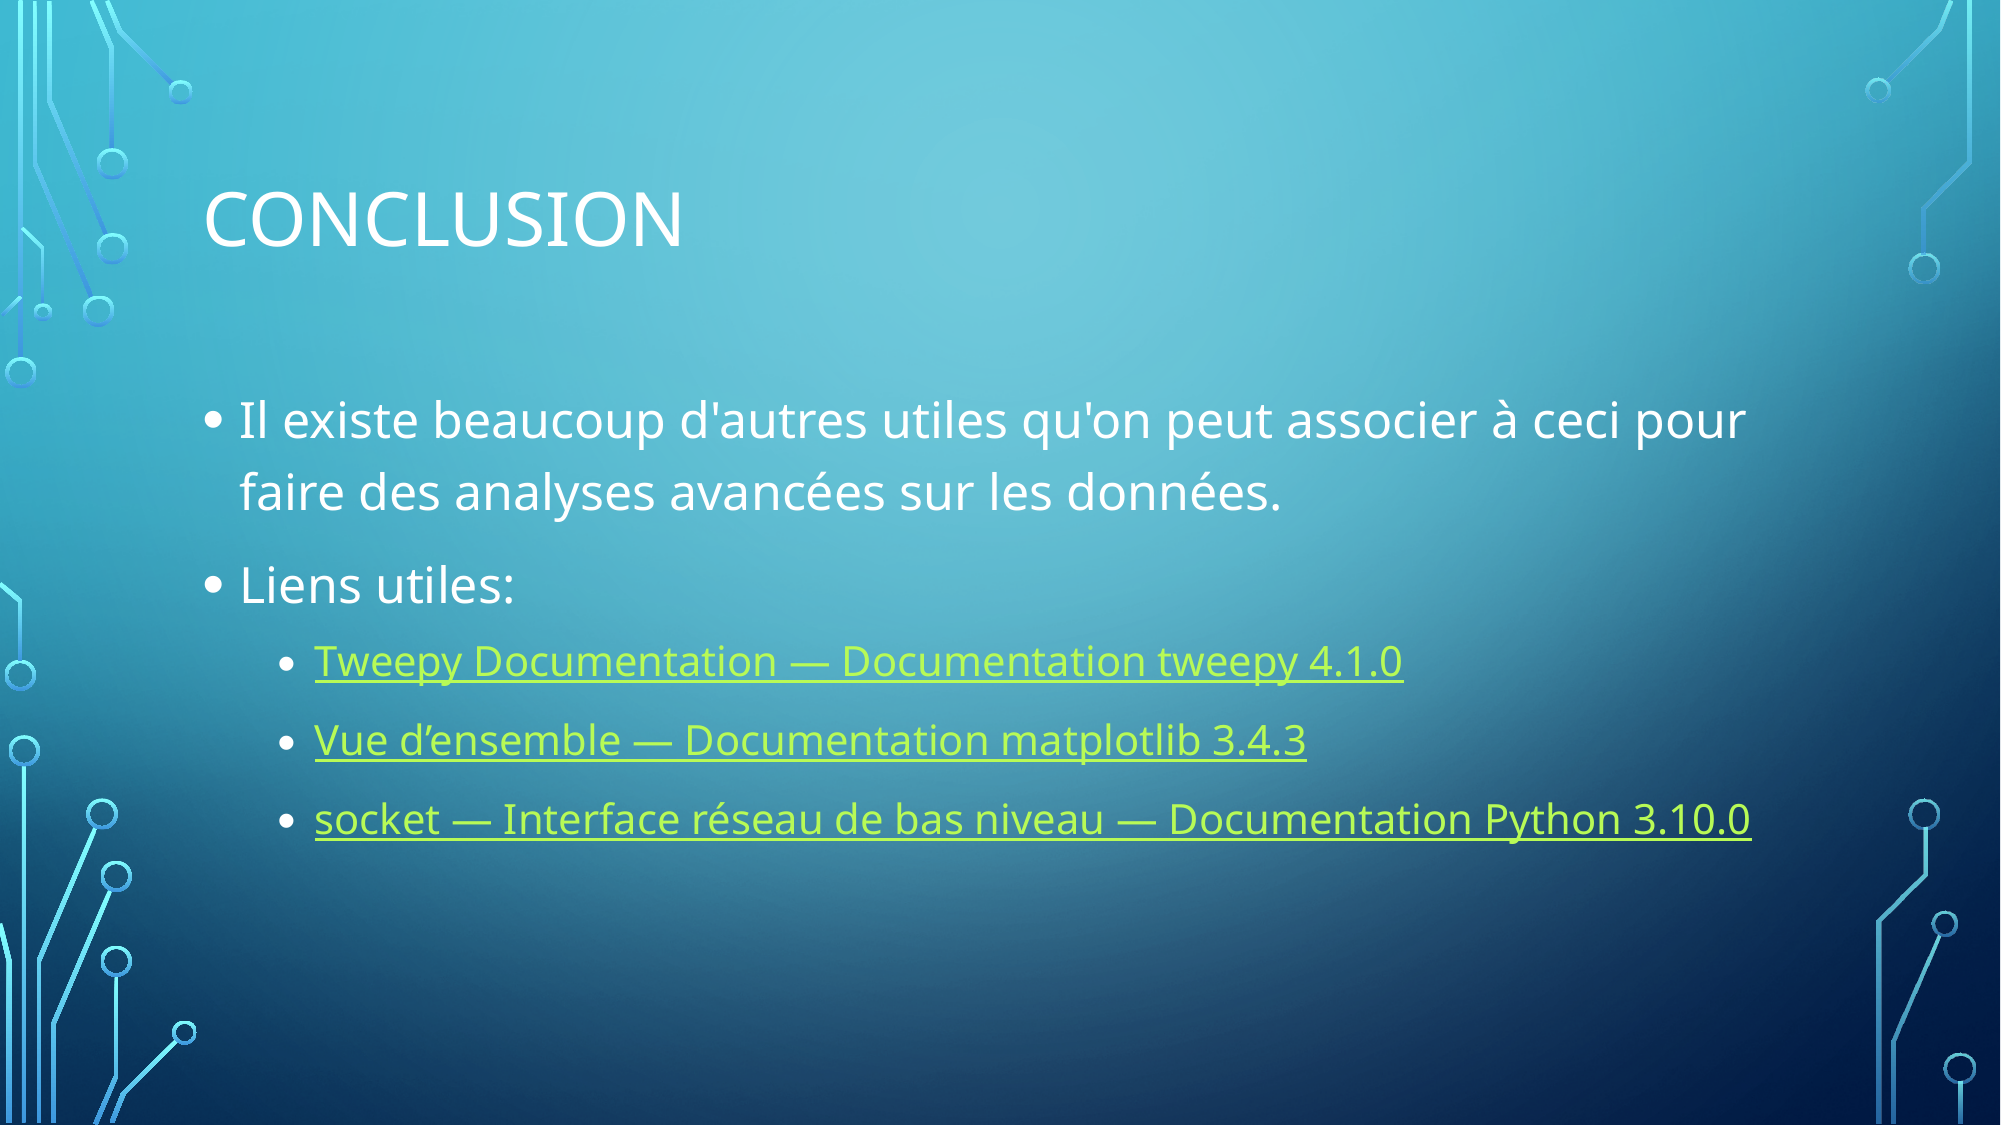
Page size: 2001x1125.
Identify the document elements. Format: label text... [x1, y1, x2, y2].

title conclusion [187, 101, 1813, 344]
list Il existe beaucoup d'autres utiles qu'on peut associer à ceci pour faire des analyses avancées sur les données. Liens utiles: Tweepy Documentation — Documentation tweepy 4.1.0 Vue d’ensemble — Documentation matplotlib 3.4.3 socket — Interface réseau de bas niveau — Documentation Python 3.10.0 [187, 369, 1813, 950]
